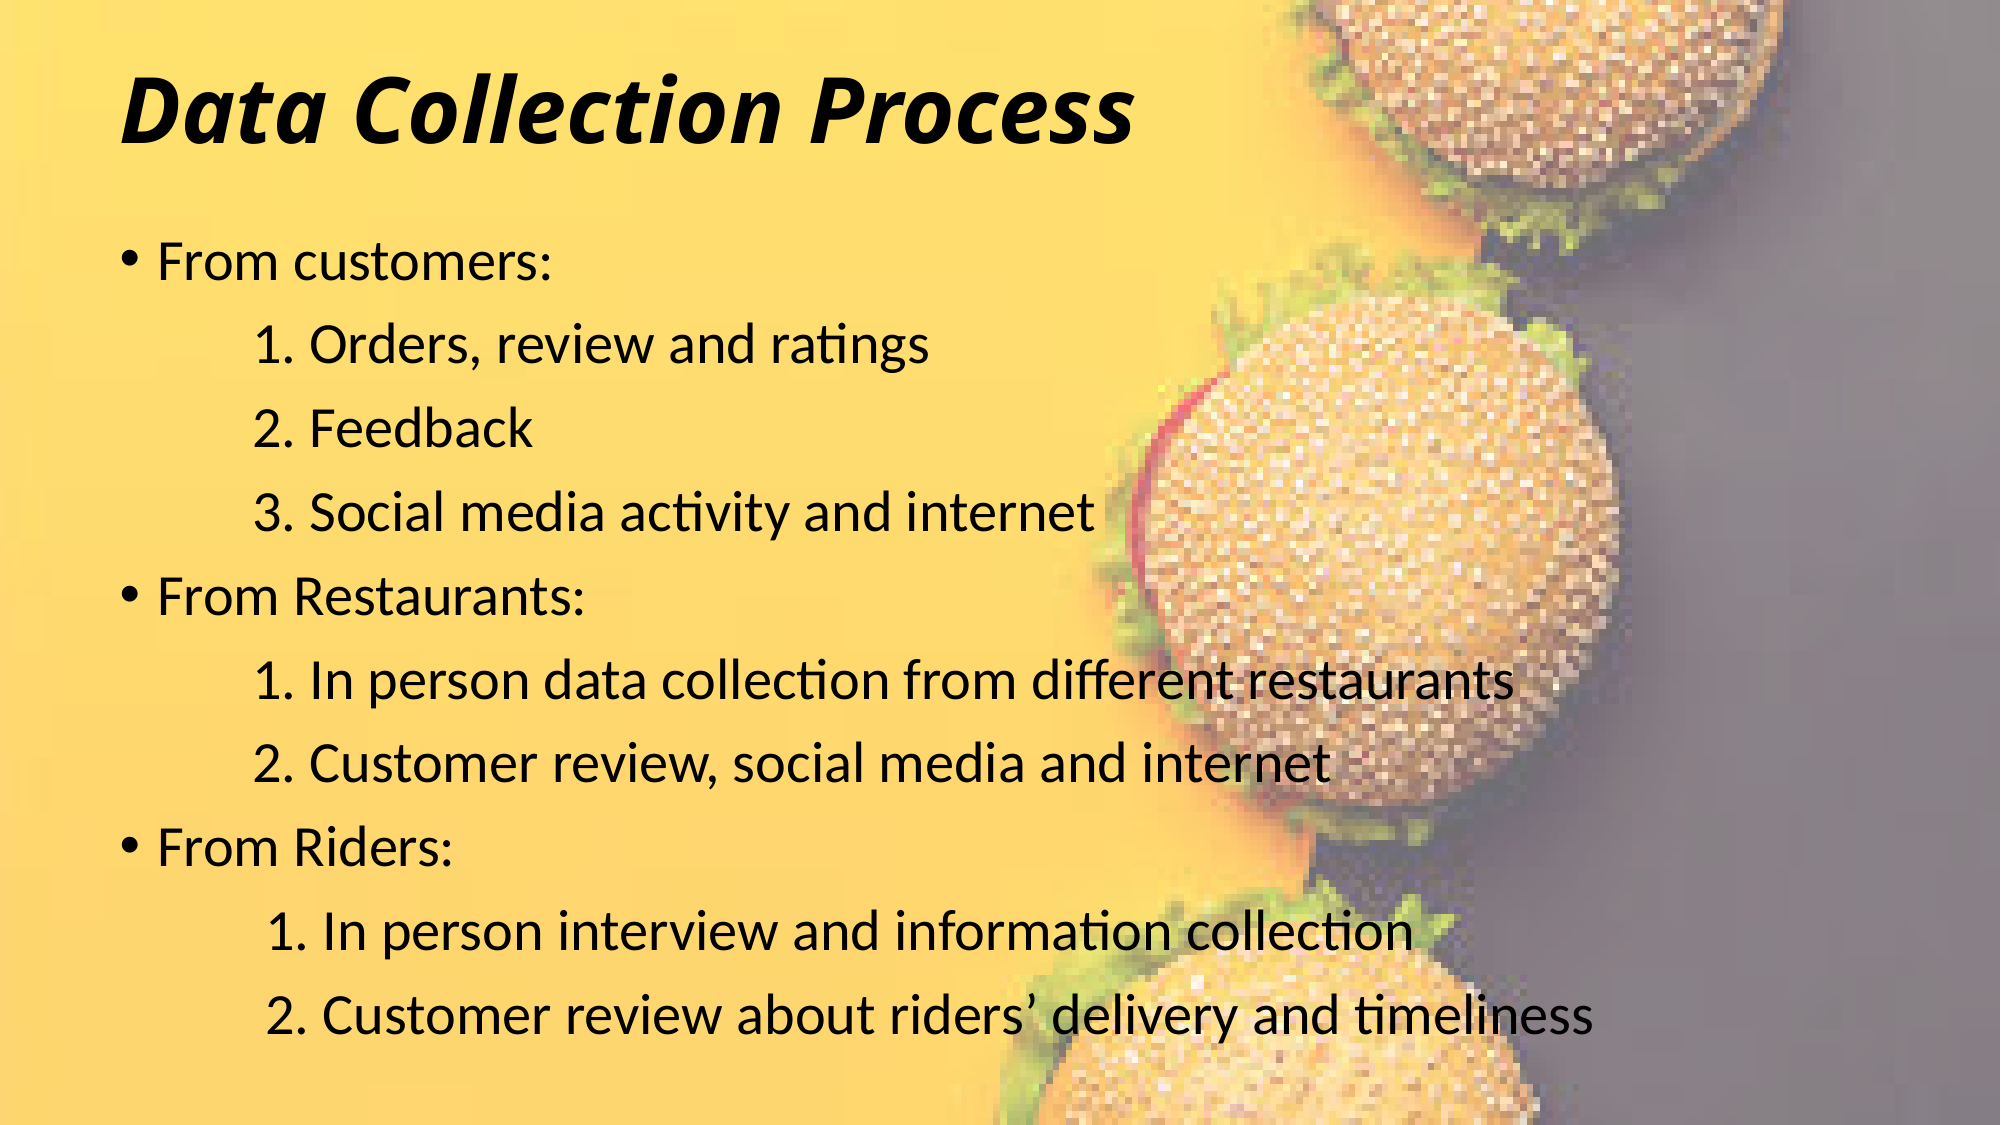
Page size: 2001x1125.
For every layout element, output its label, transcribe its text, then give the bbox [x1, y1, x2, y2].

list From customers: 1. Orders, review and ratings 2. Feedback 3. Social media activity and internet From Restaurants: 1. In person data collection from different restaurants 2. Customer review, social media and internet From Riders: 1. In person interview and information collection 2. Customer review about riders’ delivery and timeliness [104, 222, 1830, 1058]
title Data Collection Process [104, 54, 1830, 173]
